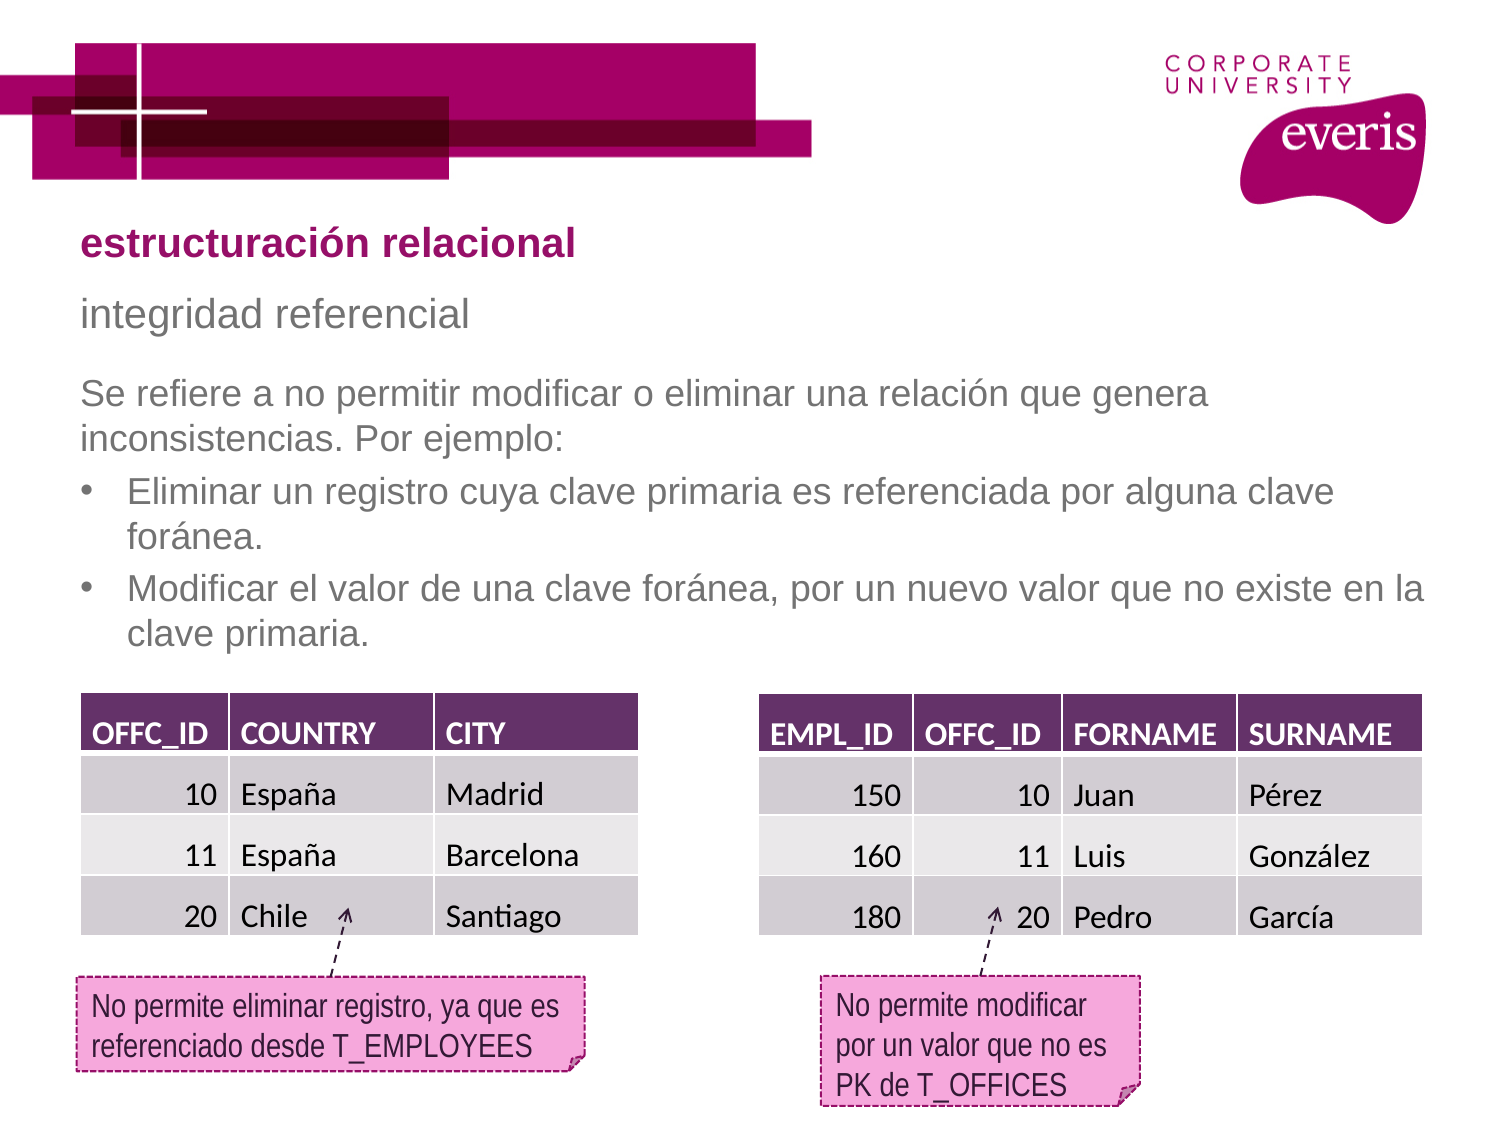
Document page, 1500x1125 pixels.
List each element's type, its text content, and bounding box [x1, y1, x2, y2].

table_cell González [1238, 816, 1422, 875]
table_header COUNTRY [230, 693, 433, 750]
table_cell Chile [230, 876, 433, 935]
table_cell Juan [1063, 757, 1236, 814]
table_cell García [1238, 876, 1422, 935]
table_cell Luis [1063, 816, 1236, 875]
table_header SURNAME [1238, 694, 1422, 751]
picture [0, 0, 1500, 234]
table_header CITY [435, 693, 638, 750]
table_cell Pedro [1063, 876, 1236, 935]
table_cell 20 [81, 876, 228, 935]
table_header OFFC_ID [81, 693, 228, 750]
table_cell España [230, 756, 433, 813]
table_cell Pérez [1238, 757, 1422, 814]
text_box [979, 906, 999, 977]
text_box No permite modificar por un valor que no es PK de T_OFFICES [818, 973, 1142, 1108]
table_cell 10 [914, 757, 1061, 814]
list Se refiere a no permitir modificar o eliminar una relación que genera inconsistencias. Por ejemplo: Eliminar un registro cuya clave primaria es referenciada por alguna clave foránea. Modificar el valor de una clave foránea, por un nuevo valor que no existe en la clave primaria. [64, 361, 1441, 1047]
table_cell 20 [914, 876, 1061, 935]
table_header FORNAME [1063, 694, 1236, 751]
table_cell 11 [81, 815, 228, 874]
title estructuración relacional [64, 208, 1424, 278]
table_cell Madrid [435, 756, 638, 813]
table_cell 11 [914, 816, 1061, 875]
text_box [330, 907, 349, 977]
table_cell Barcelona [435, 815, 638, 874]
text_box No permite eliminar registro, ya que es referenciado desde T_EMPLOYEES [74, 974, 587, 1074]
table_cell Santiago [435, 876, 638, 935]
table_header EMPL_ID [759, 694, 912, 751]
table_header OFFC_ID [914, 694, 1061, 751]
table_cell 160 [759, 816, 912, 875]
table_cell 180 [759, 876, 912, 935]
table_cell España [230, 815, 433, 874]
list integridad referencial [64, 278, 1424, 350]
table_cell 10 [81, 756, 228, 813]
table_cell 150 [759, 757, 912, 814]
